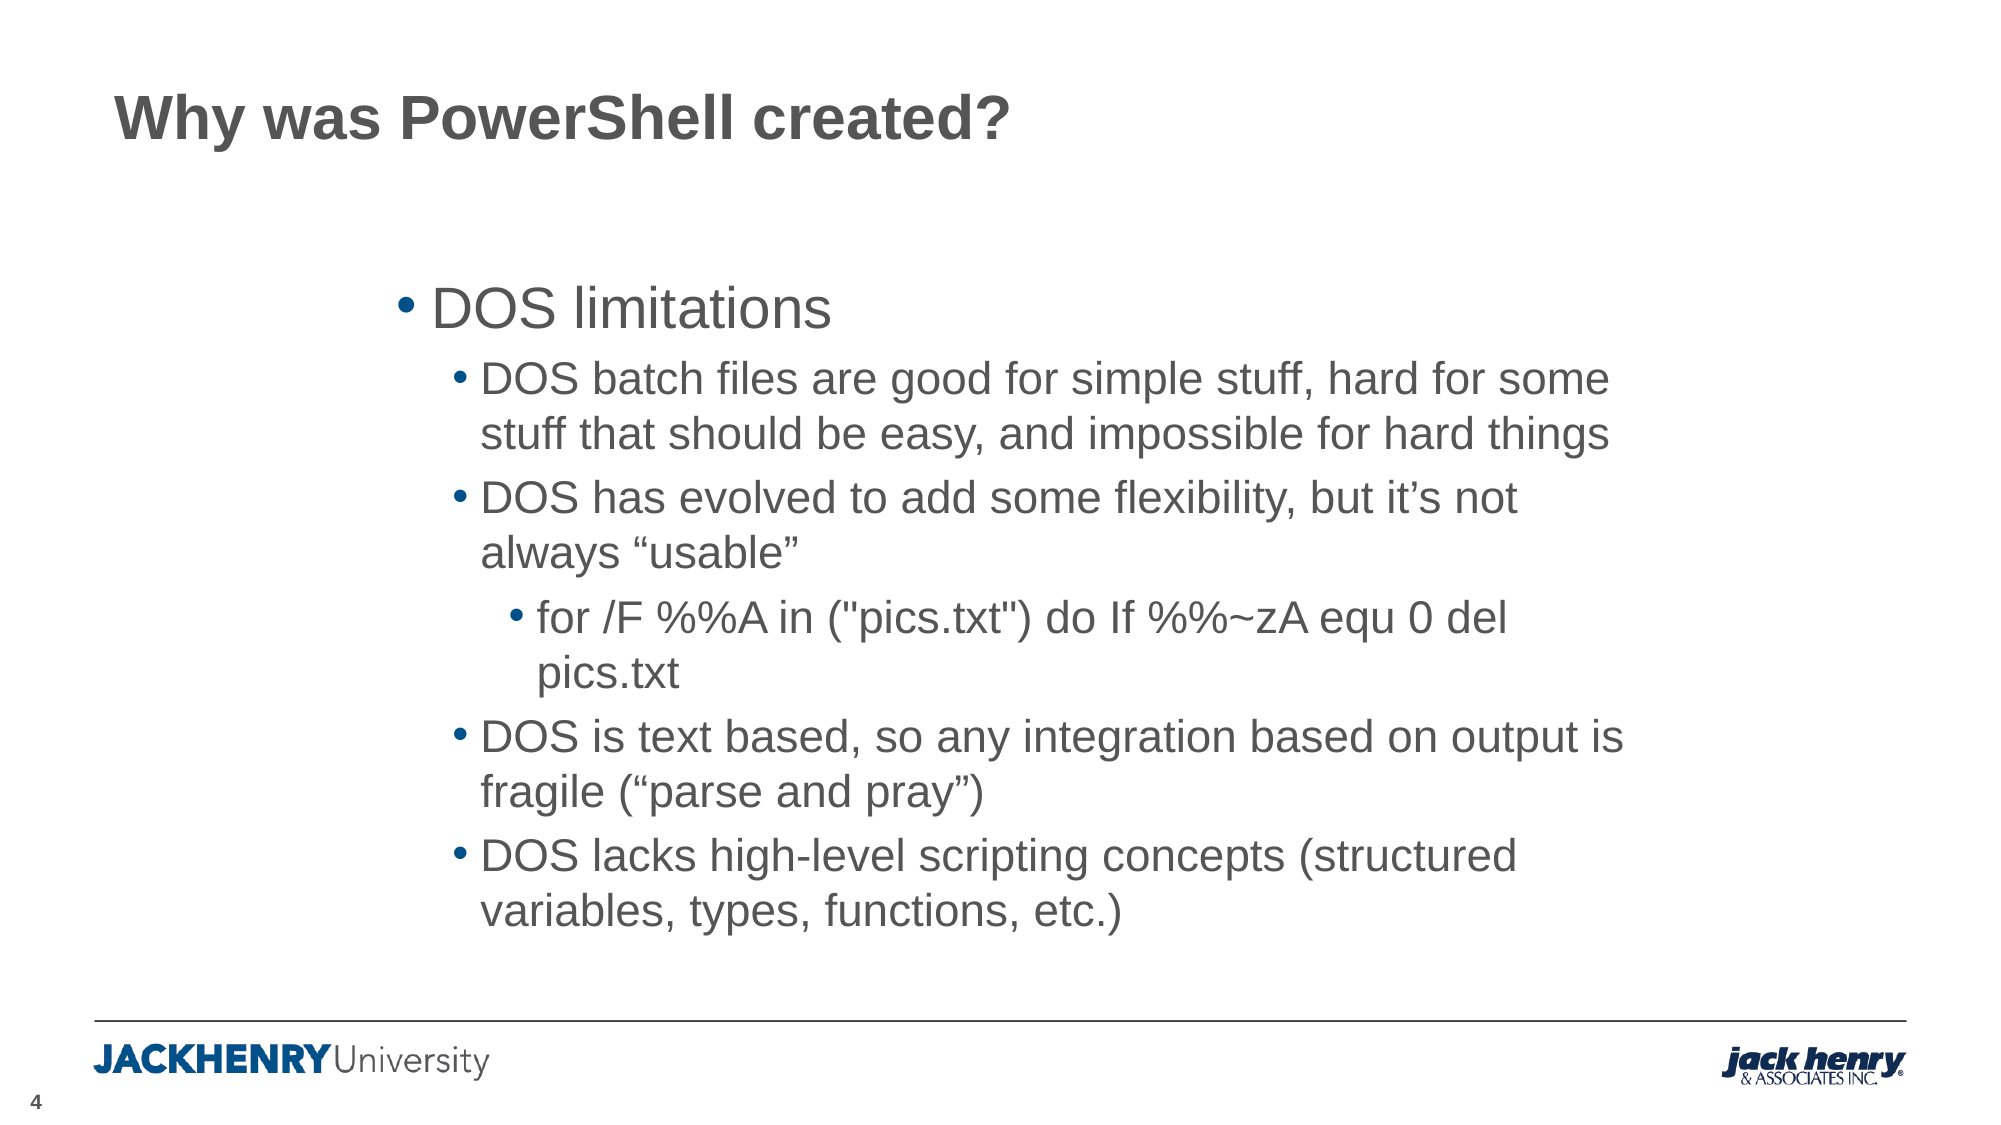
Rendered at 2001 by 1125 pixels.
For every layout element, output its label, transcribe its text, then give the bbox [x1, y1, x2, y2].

picture [0, 1010, 2000, 1125]
list DOS limitations DOS batch files are good for simple stuff, hard for some stuff that should be easy, and impossible for hard things DOS has evolved to add some flexibility, but it’s not always “usable” for /F %%A in ("pics.txt") do If %%~zA equ 0 del pics.txt DOS is text based, so any integration based on output is fragile (“parse and pray”) DOS lacks high-level scripting concepts (structured variables, types, functions, etc.) [324, 262, 1675, 975]
title Why was PowerShell created? [99, 73, 1900, 156]
